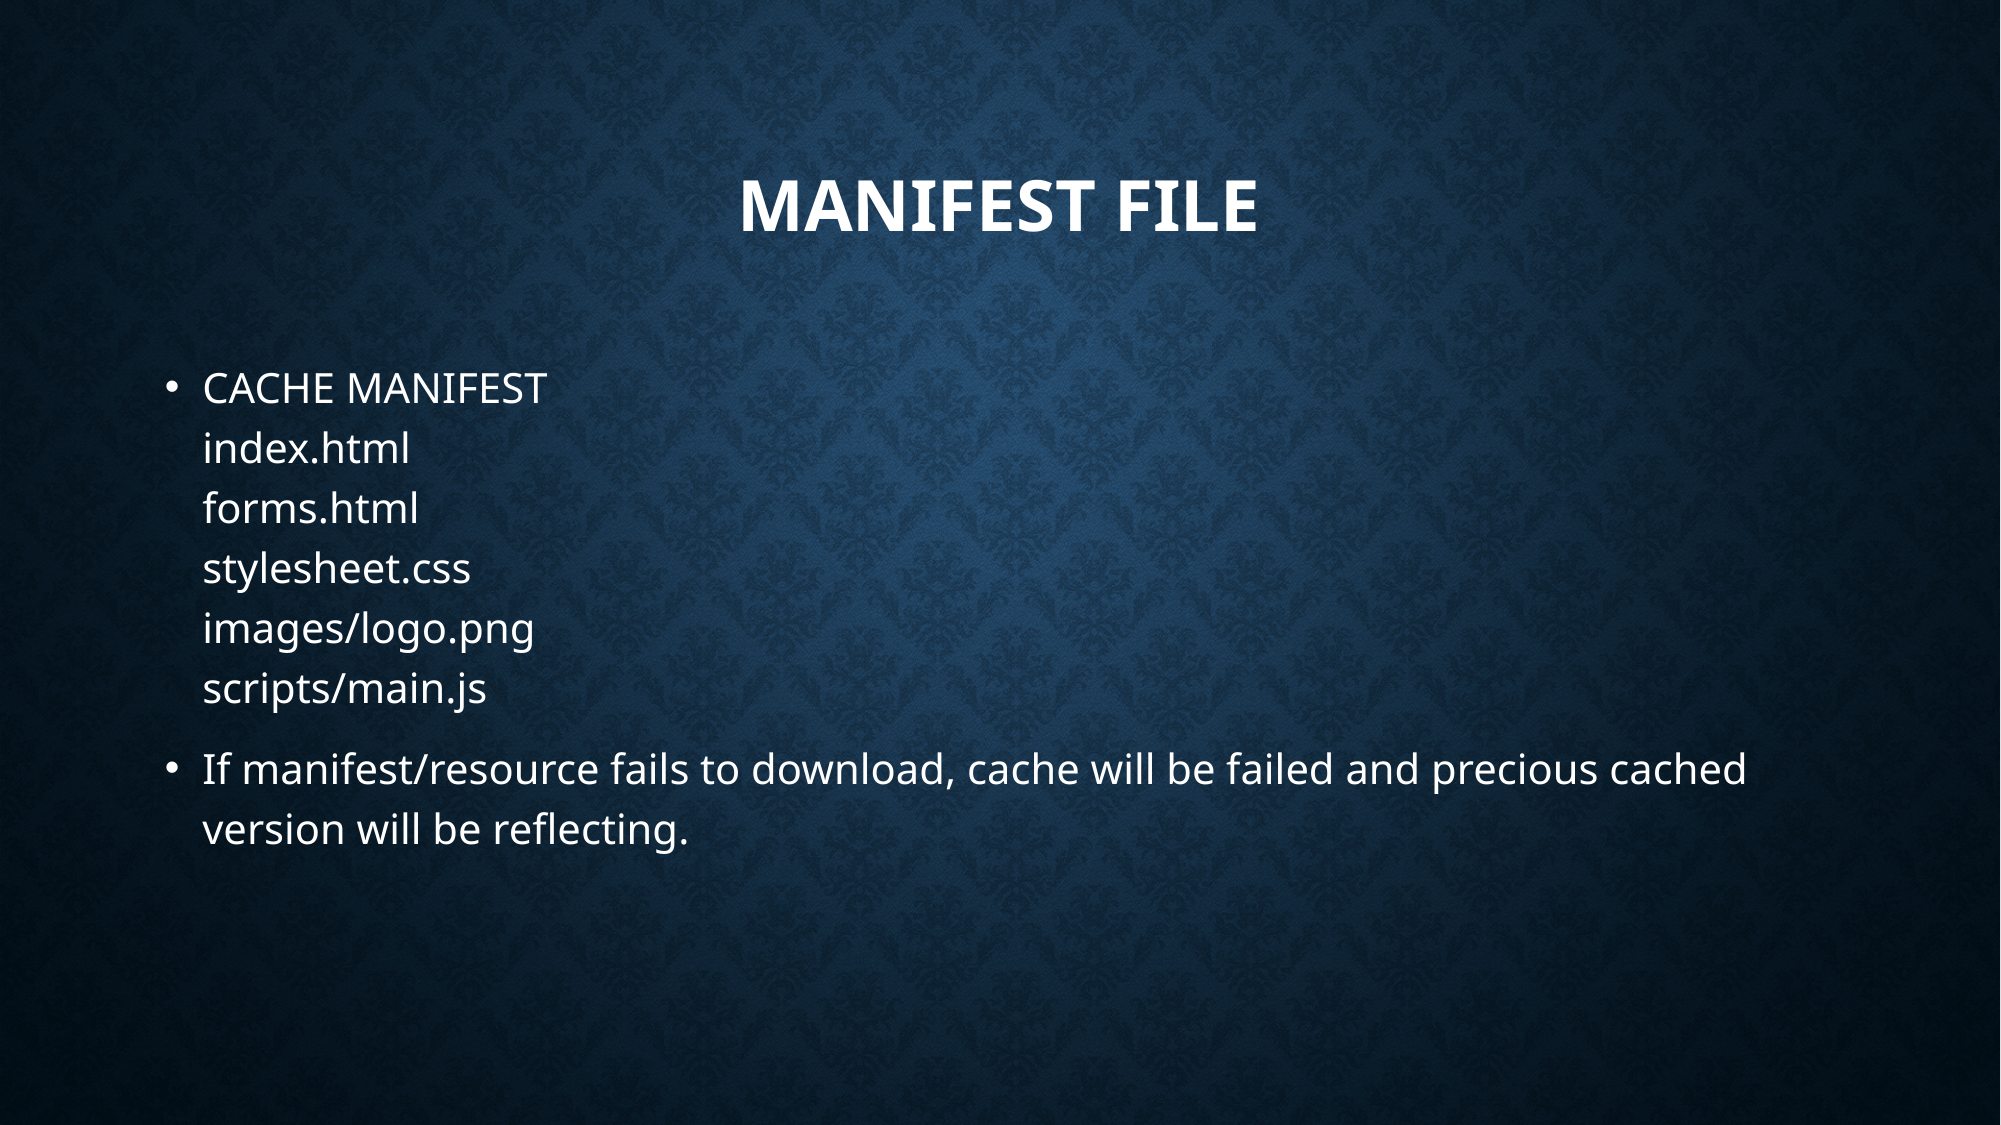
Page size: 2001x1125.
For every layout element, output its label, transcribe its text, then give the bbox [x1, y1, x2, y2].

title Manifest file [149, 99, 1849, 318]
list CACHE MANIFEST index.html forms.html stylesheet.css images/logo.png scripts/main.js If manifest/resource fails to download, cache will be failed and precious cached version will be reflecting. [149, 343, 1849, 950]
